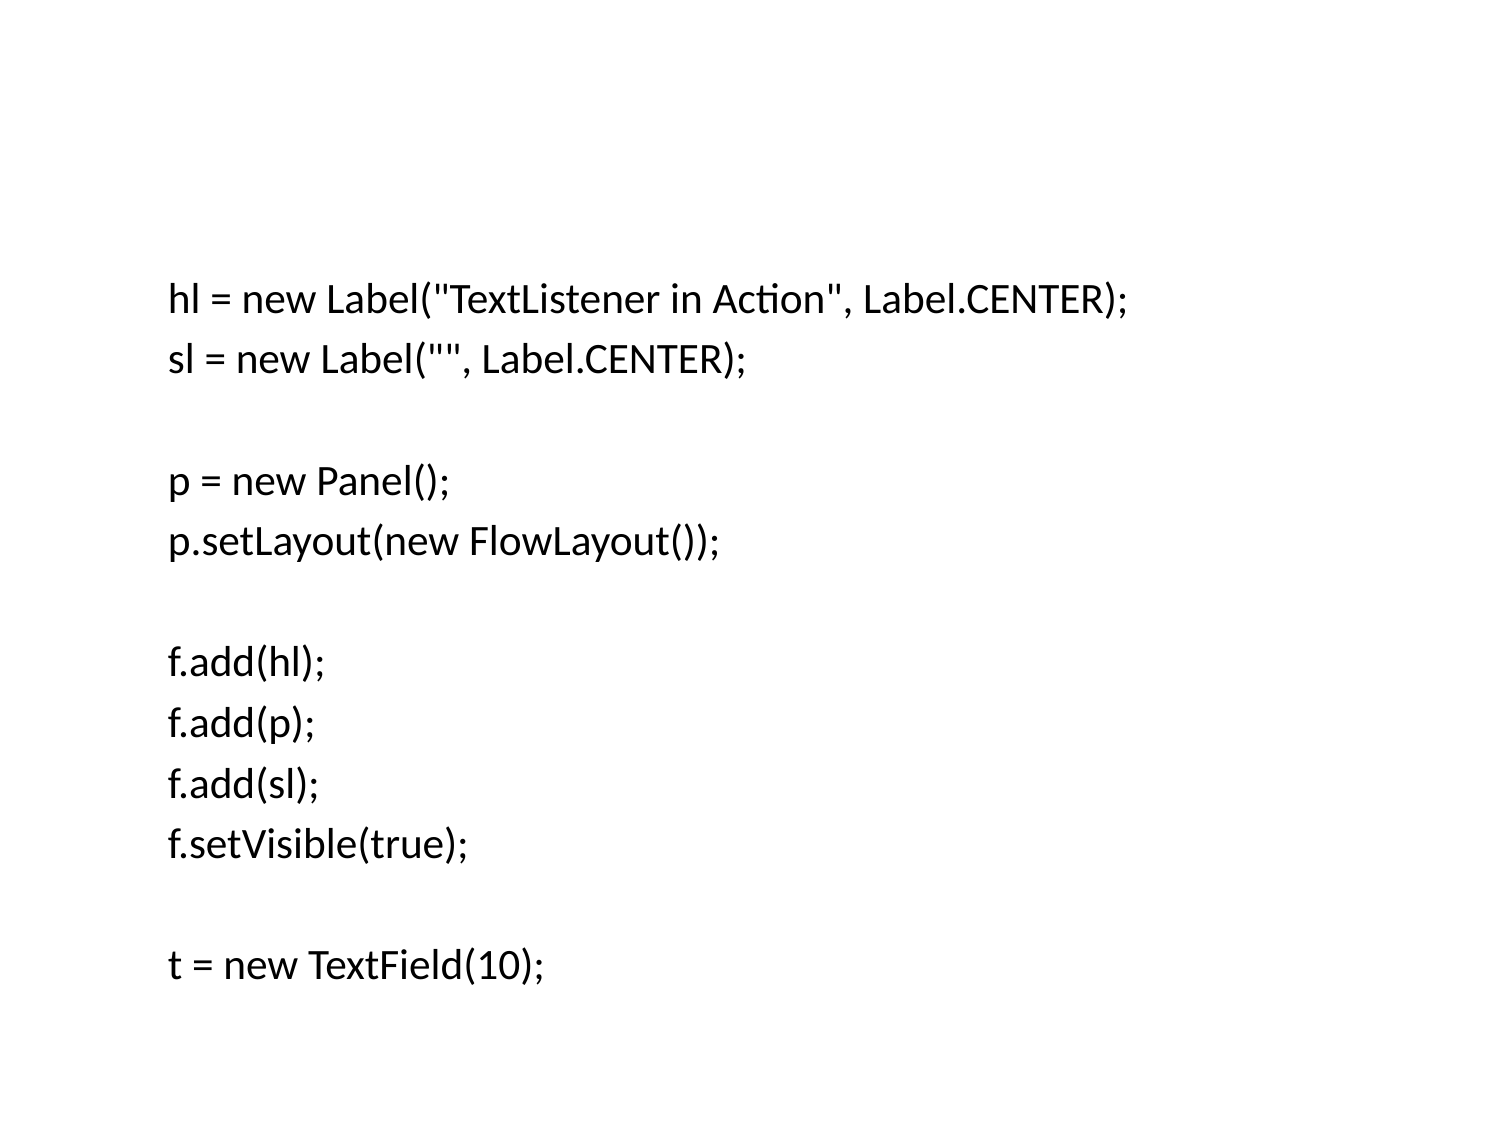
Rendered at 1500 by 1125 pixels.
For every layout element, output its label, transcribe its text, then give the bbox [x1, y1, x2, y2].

list hl = new Label("TextListener in Action", Label.CENTER); sl = new Label("", Label.CENTER); p = new Panel(); p.setLayout(new FlowLayout()); f.add(hl); f.add(p); f.add(sl); f.setVisible(true); t = new TextField(10); [75, 262, 1425, 1005]
